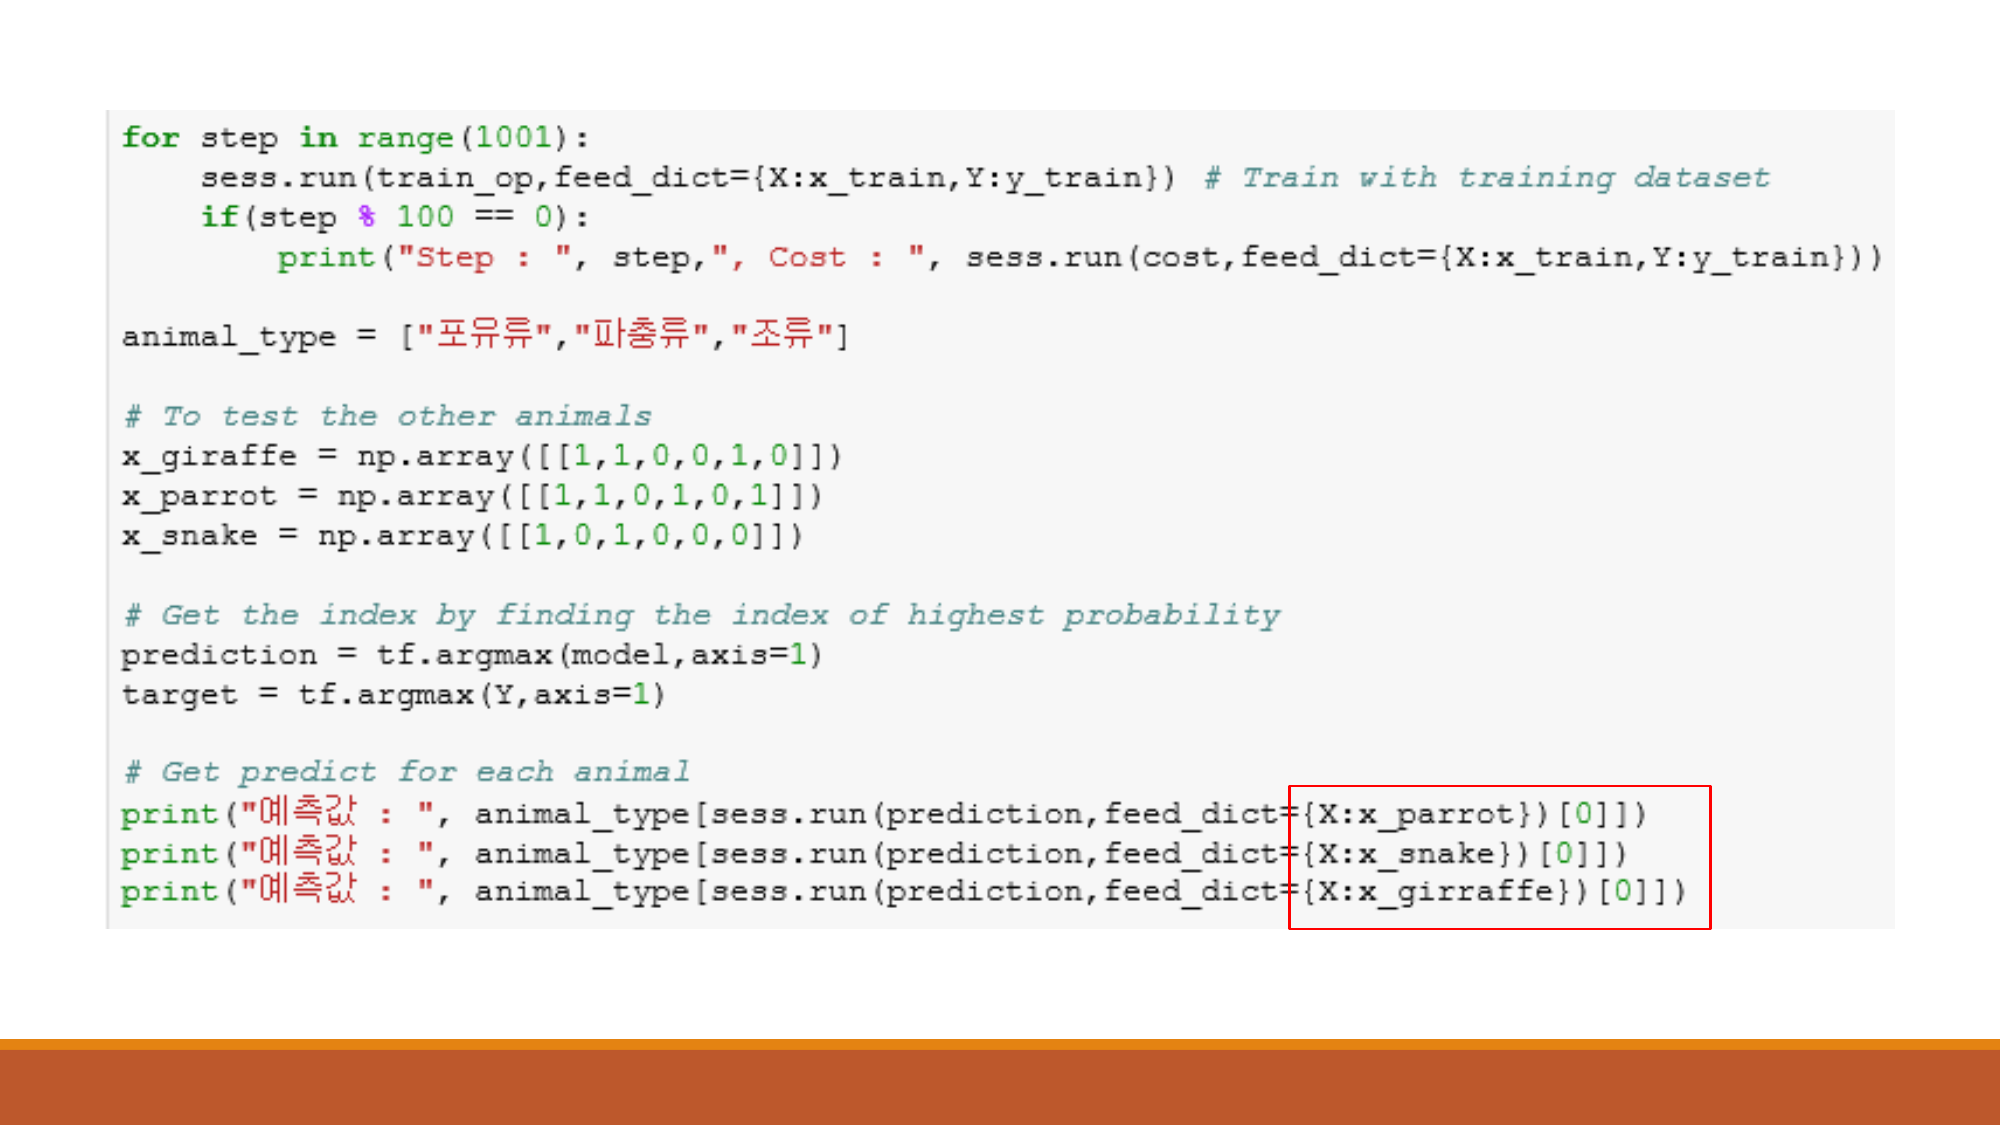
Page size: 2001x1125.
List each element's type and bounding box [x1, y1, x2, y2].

text_box [0, 1038, 2000, 1051]
text_box [0, 1051, 2000, 1125]
list [104, 110, 1895, 930]
